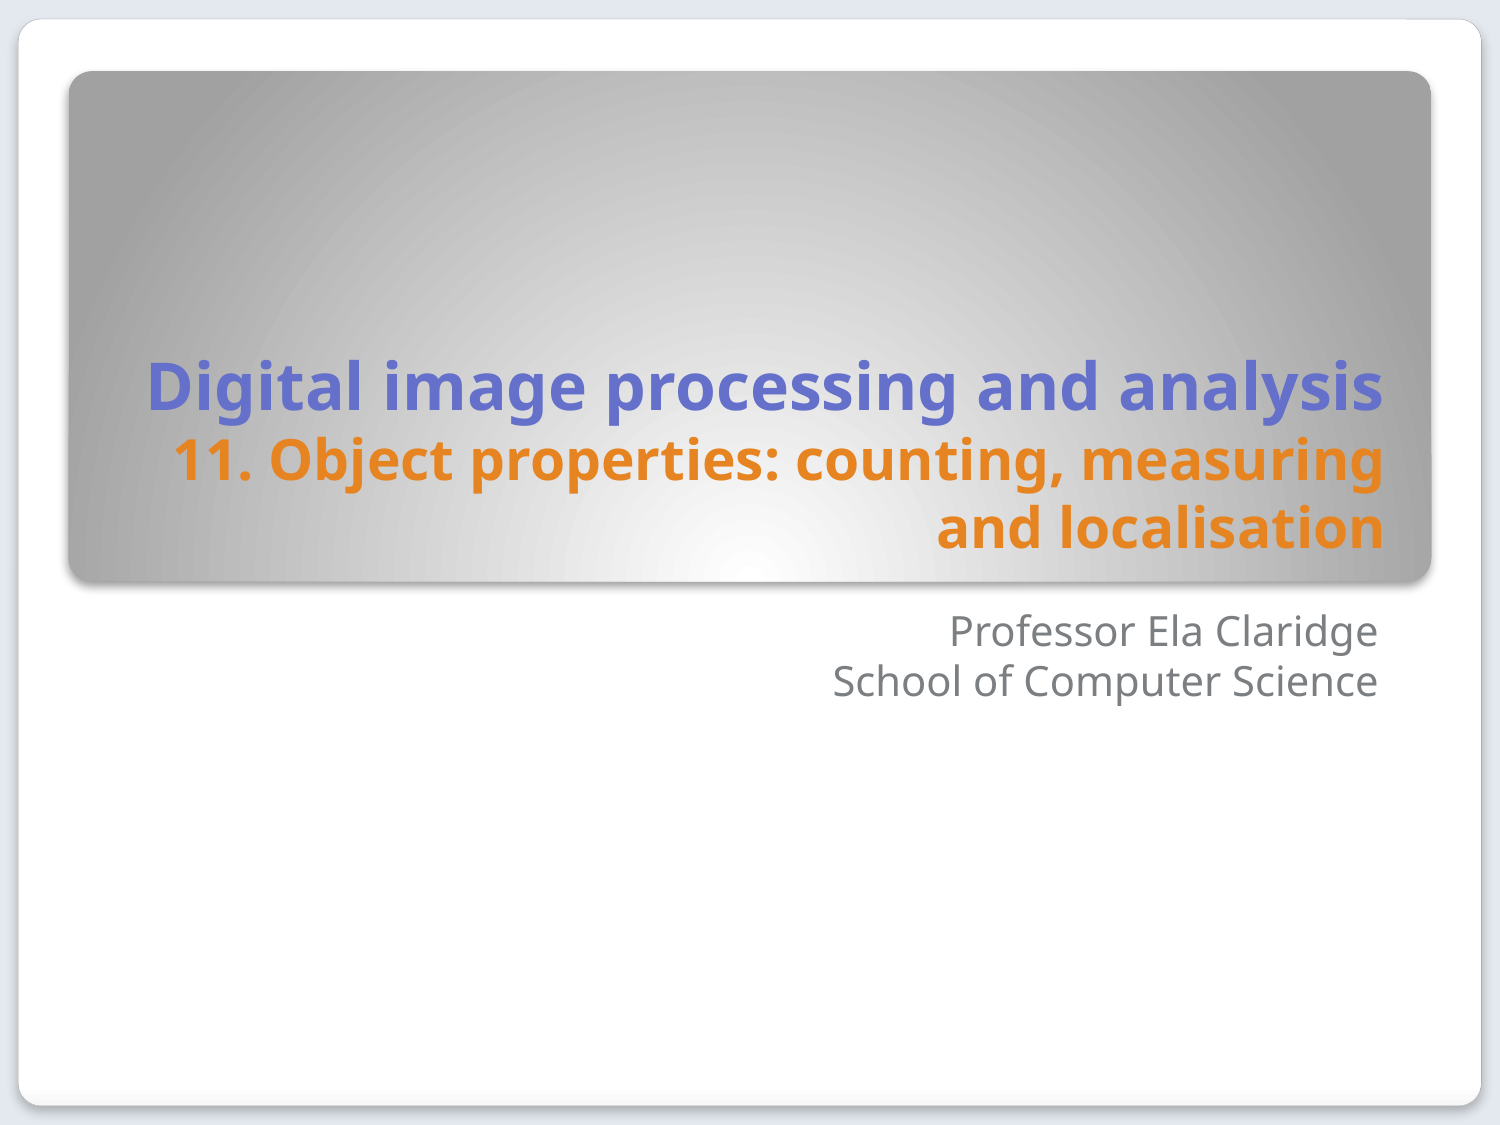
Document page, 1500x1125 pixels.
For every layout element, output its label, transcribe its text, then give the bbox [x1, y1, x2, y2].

subtitle Professor Ela Claridge School of Computer Science [118, 604, 1394, 755]
title Digital image processing and analysis 11. Object properties: counting, measuring and localisation [118, 267, 1394, 568]
